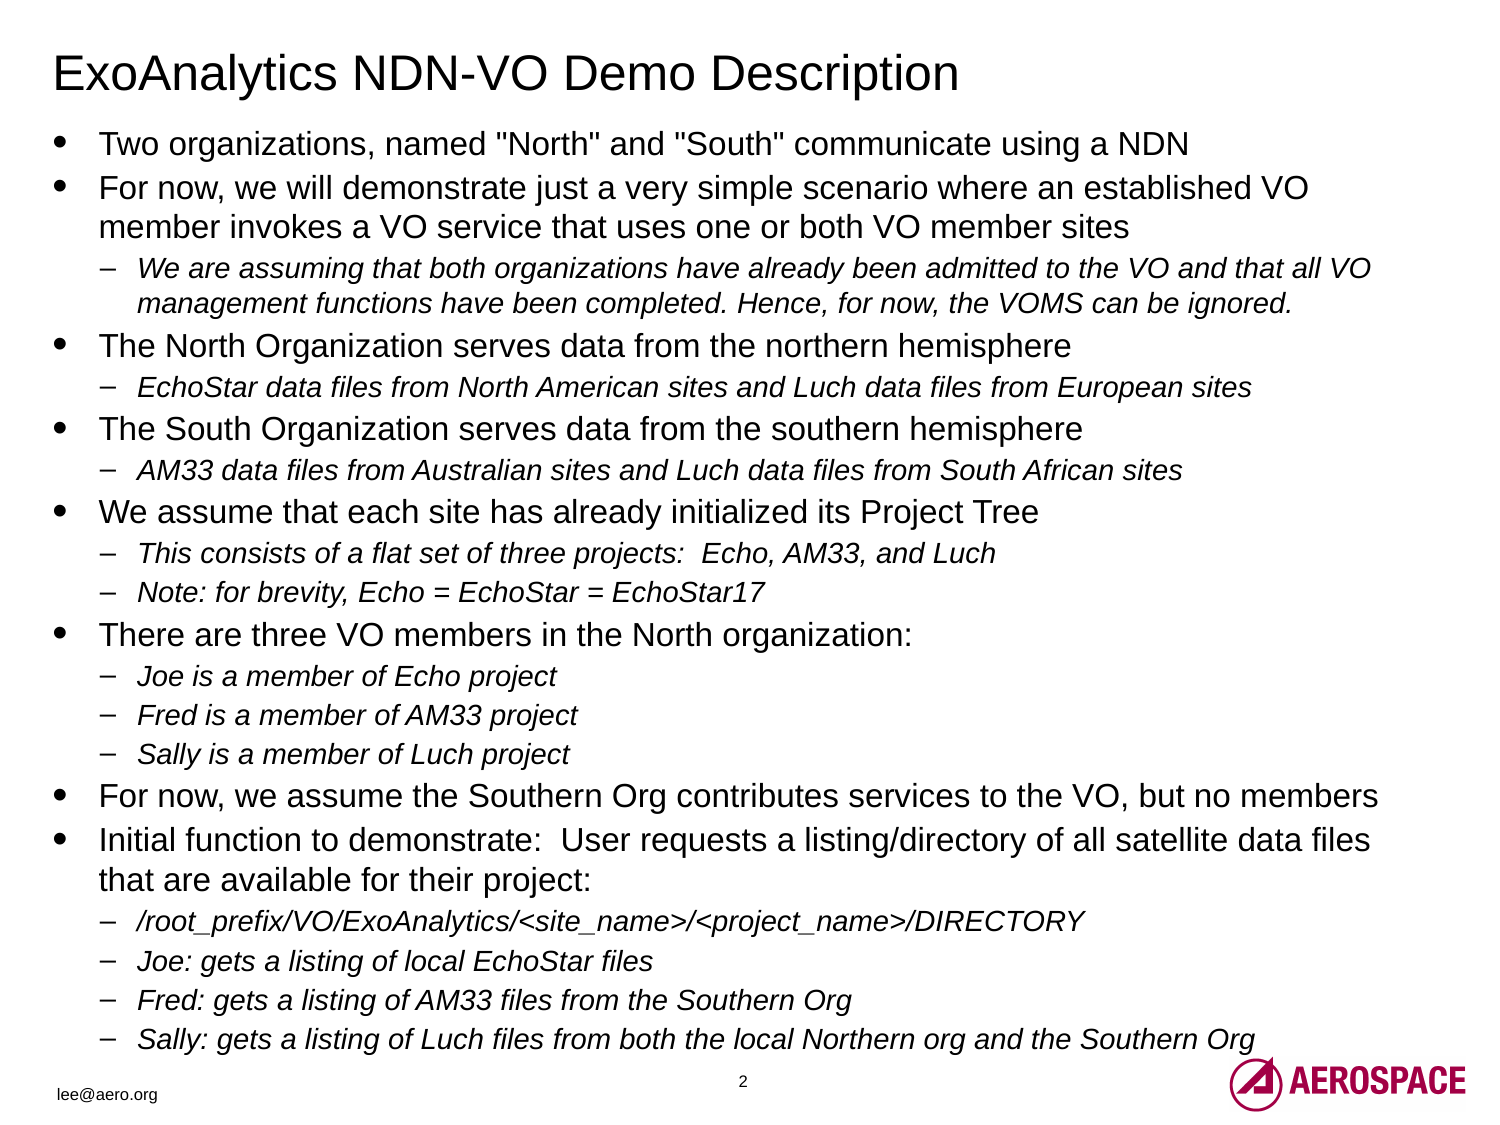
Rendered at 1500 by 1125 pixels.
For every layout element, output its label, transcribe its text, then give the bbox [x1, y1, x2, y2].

picture [1229, 1056, 1466, 1112]
title ExoAnalytics NDN-VO Demo Description [37, 32, 1388, 114]
list Two organizations, named "North" and "South" communicate using a NDN For now, we will demonstrate just a very simple scenario where an established VO member invokes a VO service that uses one or both VO member sites We are assuming that both organizations have already been admitted to the VO and that all VO management functions have been completed. Hence, for now, the VOMS can be ignored. The North Organization serves data from the northern hemisphere EchoStar data files from North American sites and Luch data files from European sites The South Organization serves data from the southern hemisphere AM33 data files from Australian sites and Luch data files from South African sites We assume that each site has already initialized its Project Tree This consists of a flat set of three projects: Echo, AM33, and Luch Note: for brevity, Echo = EchoStar = EchoStar17 There are three VO members in the North organization: Joe is a member of Echo project Fred is a member of AM33 project Sally is a member of Luch project For now, we assume the Southern Org contributes services to the VO, but no members Initial function to demonstrate: User requests a listing/directory of all satellite data files that are available for their project: /root_prefix/VO/ExoAnalytics/<site_name>/<project_name>/DIRECTORY Joe: gets a listing of local EchoStar files Fred: gets a listing of AM33 files from the Southern Org Sally: gets a listing of Luch files from both the local Northern org and the Southern Org [37, 114, 1421, 1043]
